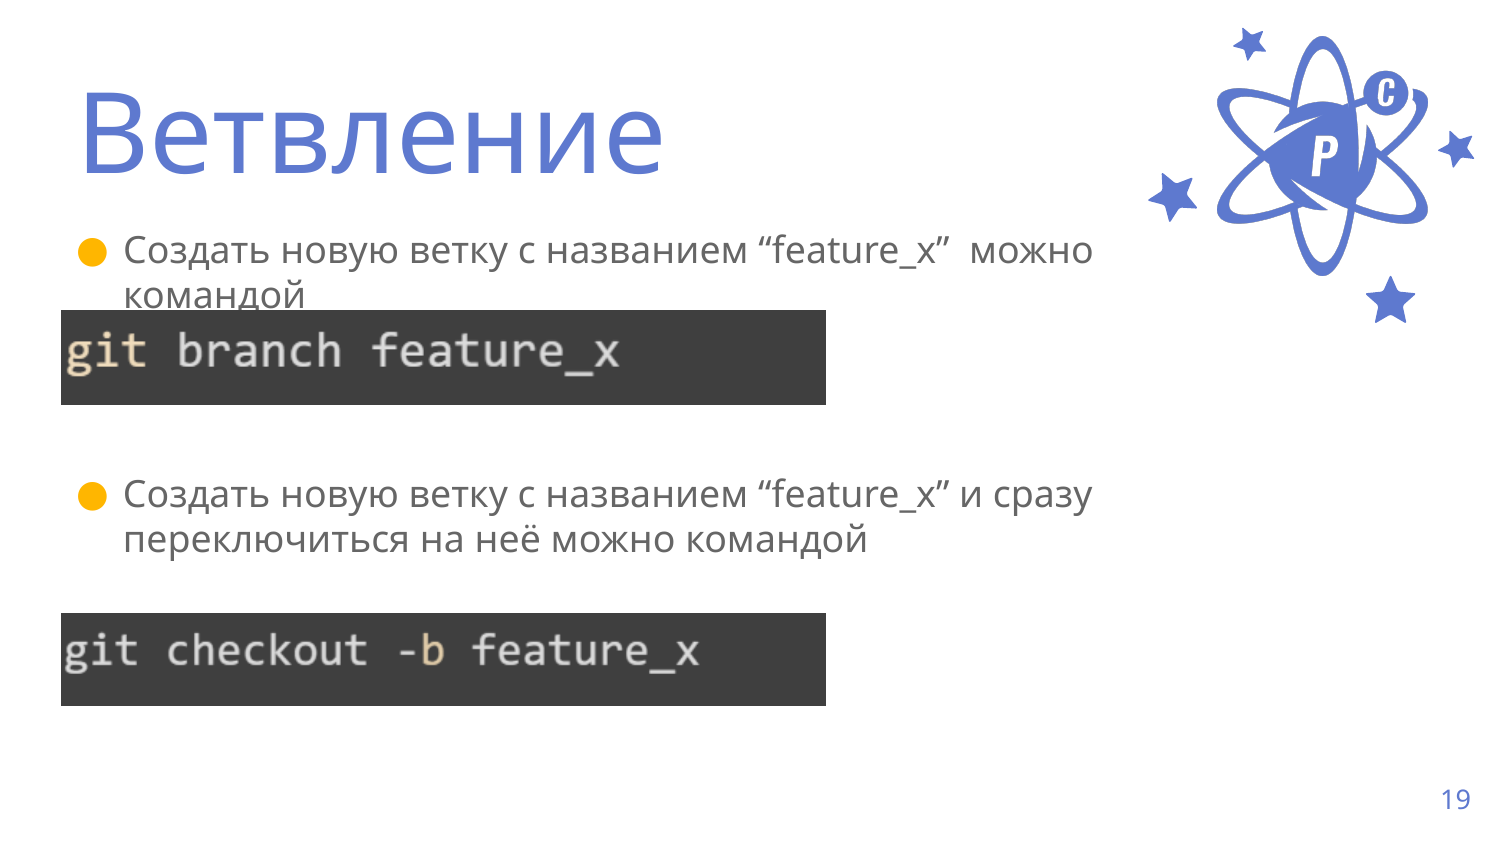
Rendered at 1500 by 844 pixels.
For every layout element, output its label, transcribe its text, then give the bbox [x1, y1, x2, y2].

text_box Создать новую ветку с названием “feature_x” и сразу переключиться на неё можно командой [61, 454, 1287, 605]
slide_number 19 [1411, 753, 1500, 844]
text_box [1148, 25, 1477, 324]
subtitle Создать новую ветку с названием “feature_x” можно командой [61, 210, 1142, 321]
picture [60, 310, 826, 405]
title Ветвление [61, 25, 1146, 210]
picture [60, 613, 826, 706]
